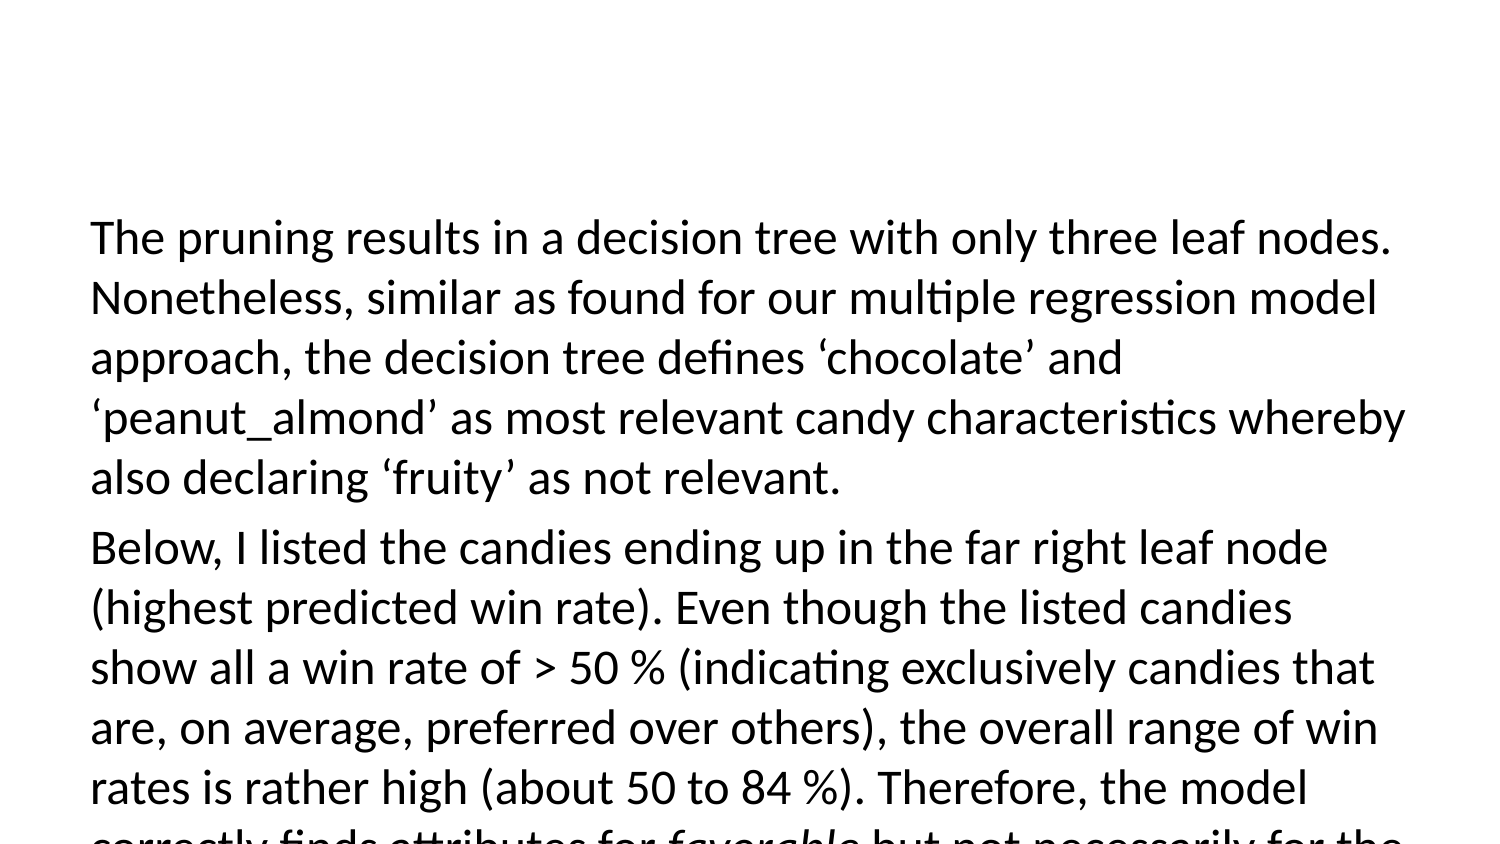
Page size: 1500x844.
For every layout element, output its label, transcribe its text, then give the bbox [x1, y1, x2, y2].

list The pruning results in a decision tree with only three leaf nodes. Nonetheless, similar as found for our multiple regression model approach, the decision tree defines ‘chocolate’ and ‘peanut_almond’ as most relevant candy characteristics whereby also declaring ‘fruity’ as not relevant. Below, I listed the candies ending up in the far right leaf node (highest predicted win rate). Even though the listed candies show all a win rate of > 50 % (indicating exclusively candies that are, on average, preferred over others), the overall range of win rates is rather high (about 50 to 84 %). Therefore, the model correctly finds attributes for favorable but not necessarily for the most favorable candies. # A tibble: 12 × 2 candy winpercent <chr> <dbl> 1 Reese's Peanut Butter cup 84.2 2 Reese's Miniatures 81.9 3 Snickers 76.7 4 Reese's pieces 73.4 5 Reese's stuffed with pieces 72.9 6 Peanut butter M&M's 71.5 7 Nestle Butterfinger 70.7 8 Peanut M&Ms 69.5 9 Snickers Crisper 59.5 10 Baby Ruth 56.9 11 Mr Good Bar 54.5 12 Almond Joy 50.3 [75, 196, 1425, 754]
